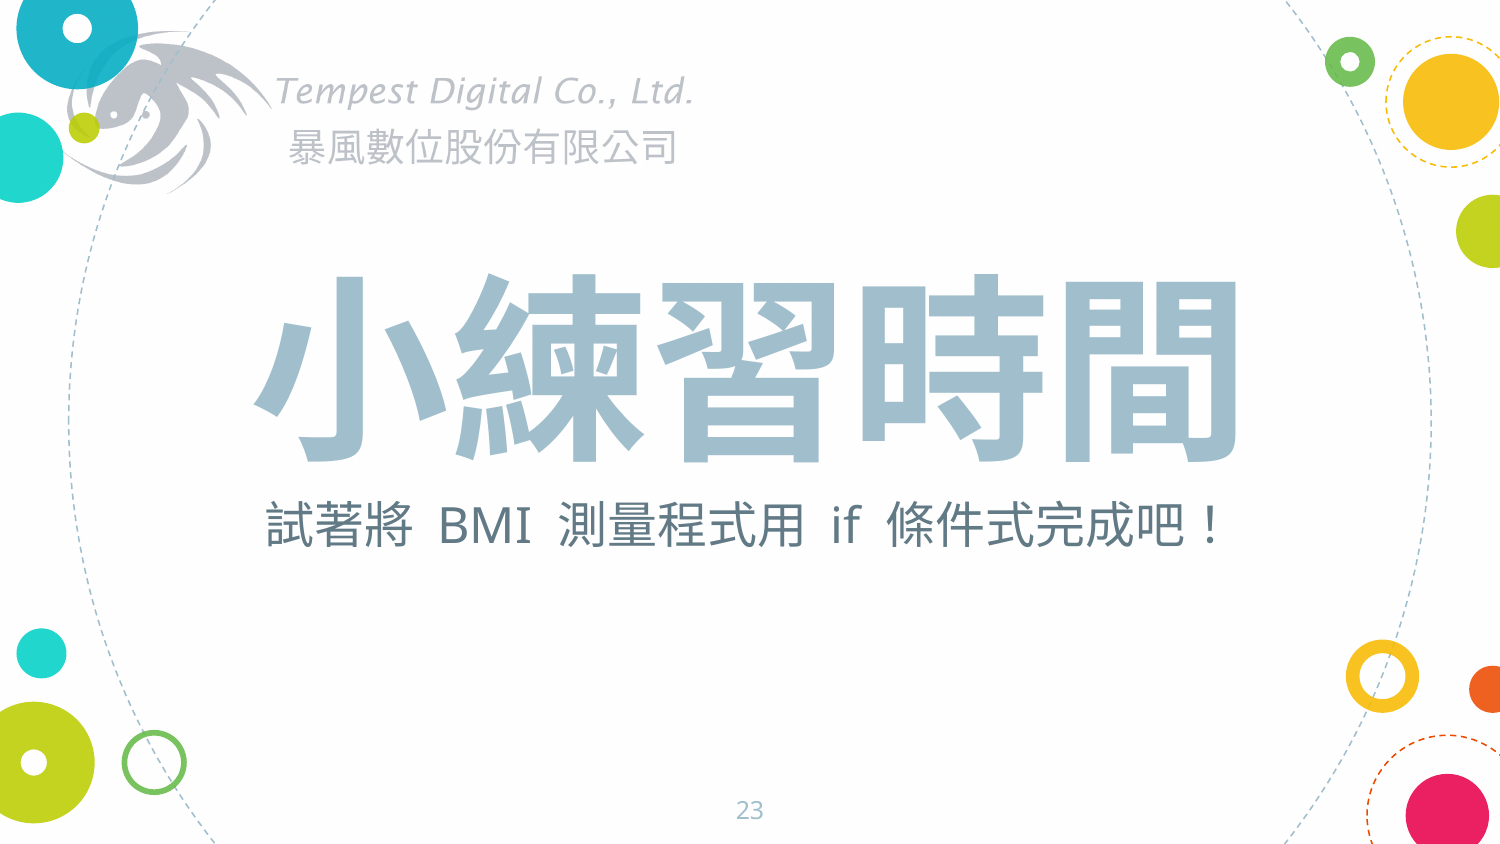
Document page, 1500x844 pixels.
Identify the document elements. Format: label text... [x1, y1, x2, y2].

slide_number 23 [711, 779, 789, 844]
subtitle 試著將 BMI 測量程式用 if 條件式完成吧！ [112, 478, 1388, 608]
title 小練習時間 [112, 309, 1388, 478]
